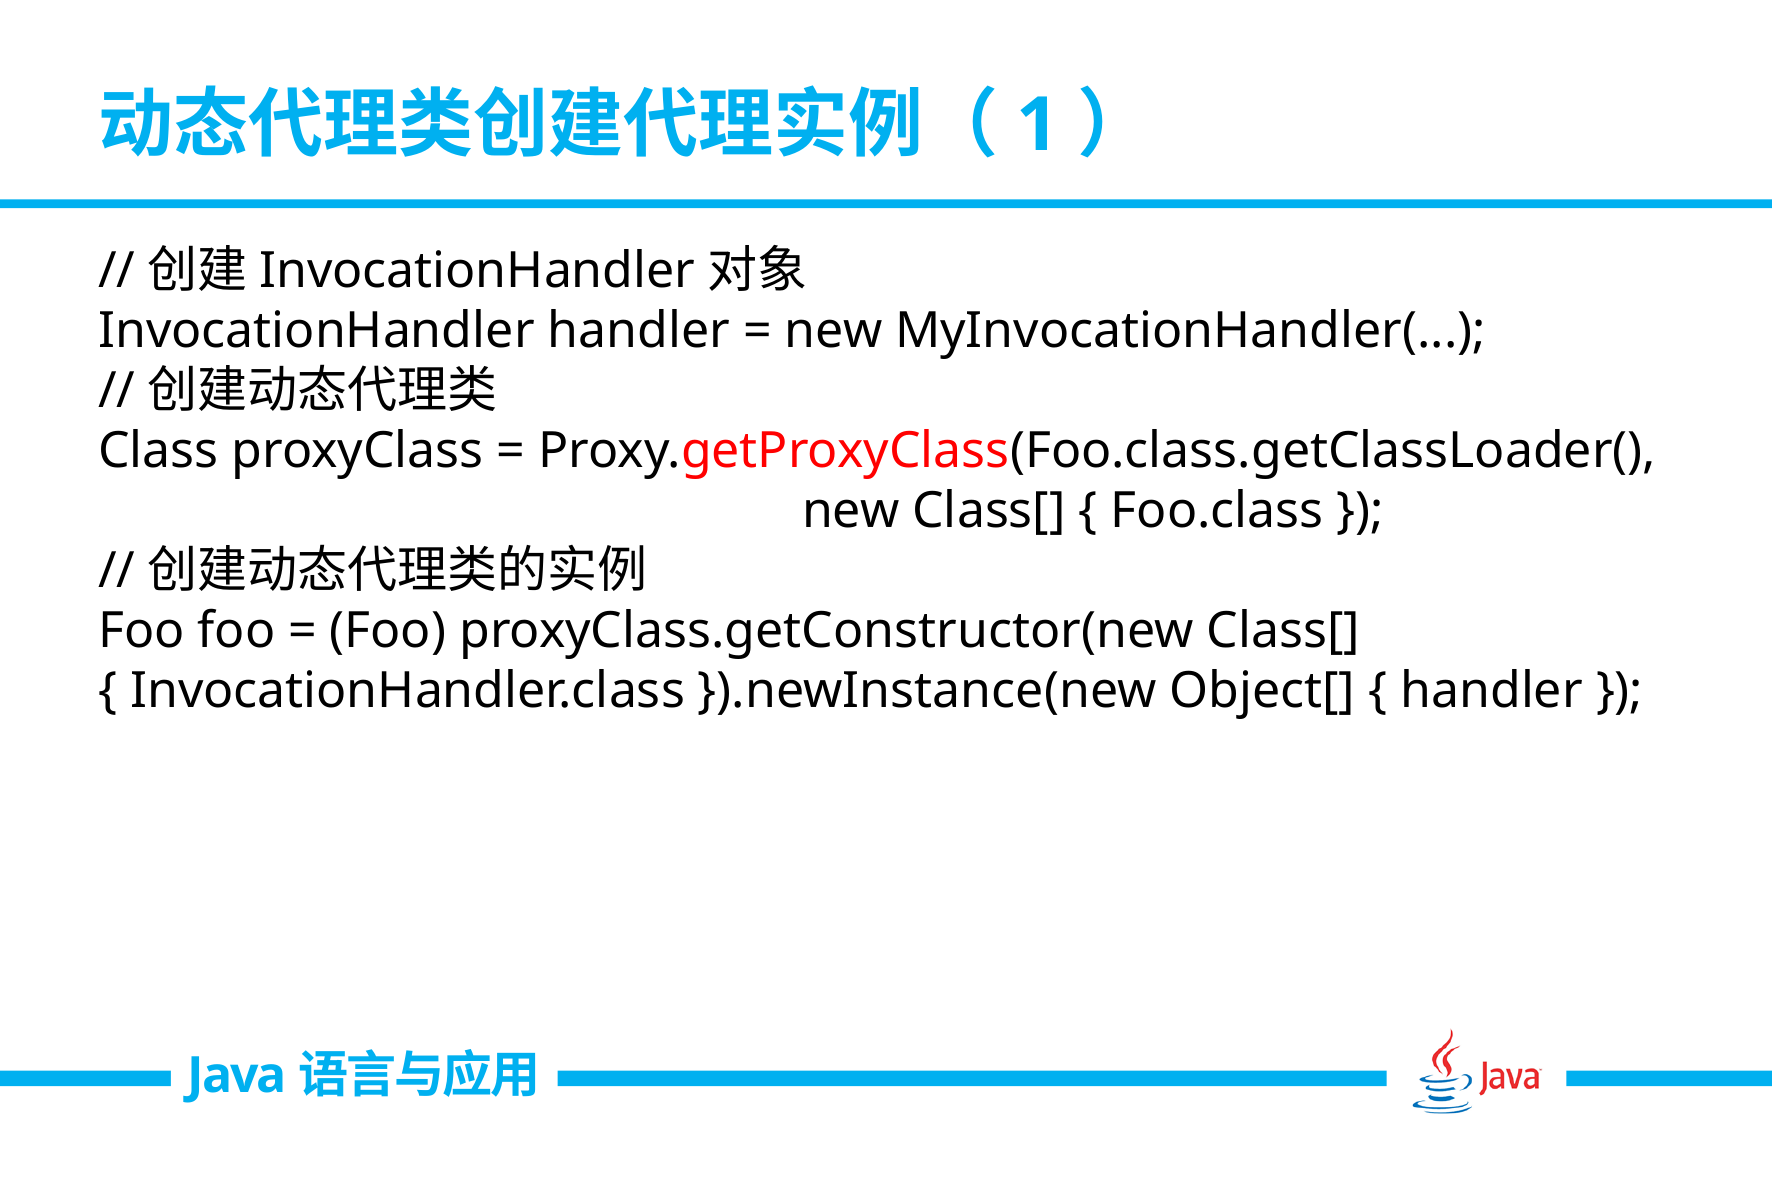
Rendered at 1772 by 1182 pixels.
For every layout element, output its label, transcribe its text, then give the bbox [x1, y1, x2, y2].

title 动态代理类创建代理实例（1） [80, 73, 1677, 168]
list //创建InvocationHandler对象 InvocationHandler handler = new MyInvocationHandler(...); //创建动态代理类 Class proxyClass = Proxy.getProxyClass(Foo.class.getClassLoader(), new Class[] { Foo.class }); //创建动态代理类的实例 Foo foo = (Foo) proxyClass.getConstructor(new Class[] { InvocationHandler.class }).newInstance(new Object[] { handler }); [80, 228, 1677, 1009]
picture [1386, 1019, 1567, 1117]
